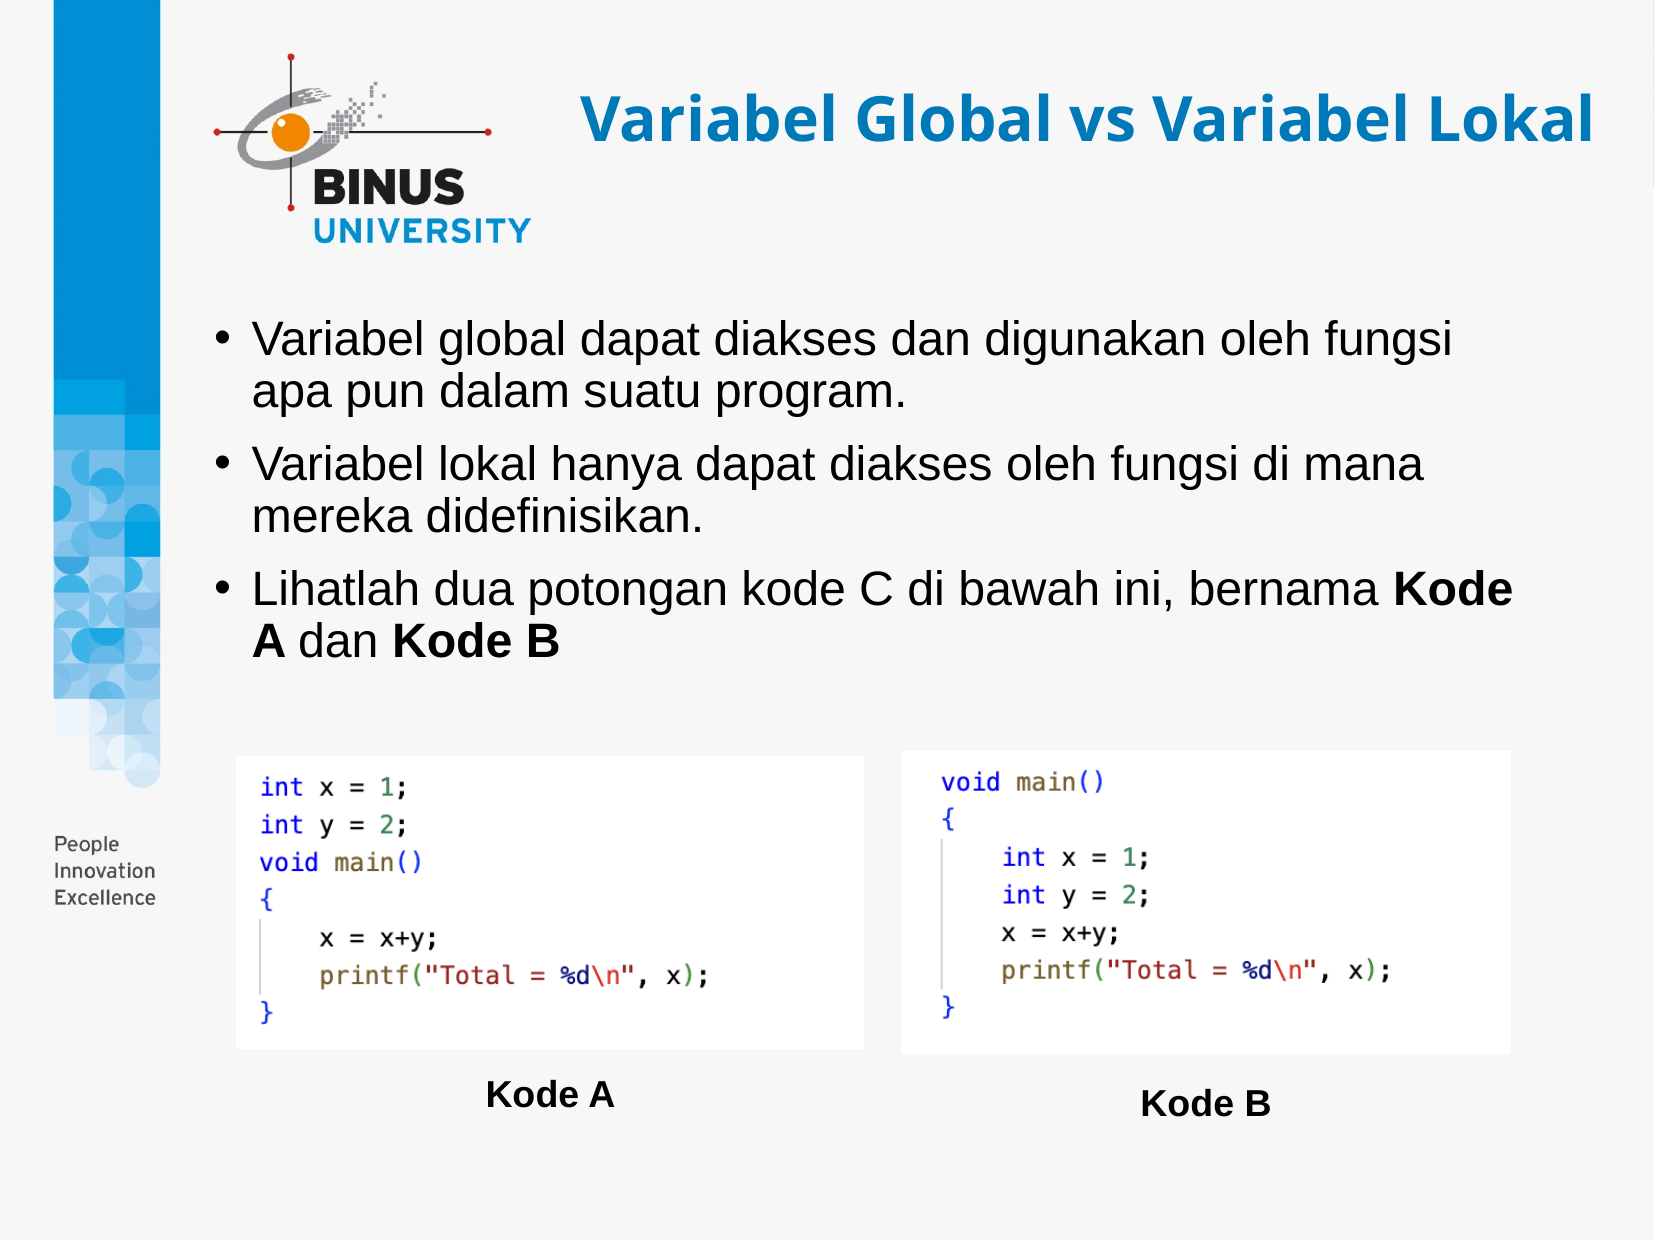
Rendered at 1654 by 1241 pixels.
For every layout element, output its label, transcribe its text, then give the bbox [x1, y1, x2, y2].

picture [236, 756, 865, 1049]
text_box Variabel Global vs Variabel Lokal [564, 45, 1613, 188]
picture [0, 0, 1654, 932]
text_box Kode B [792, 1071, 1620, 1132]
text_box Kode A [136, 1062, 965, 1123]
picture [901, 751, 1511, 1054]
text_box Variabel global dapat diakses dan digunakan oleh fungsi apa pun dalam suatu program. Variabel lokal hanya dapat diakses oleh fungsi di mana mereka didefinisikan. Lihatlah dua potongan kode C di bawah ini, bernama Kode A dan Kode B [201, 307, 1540, 1071]
